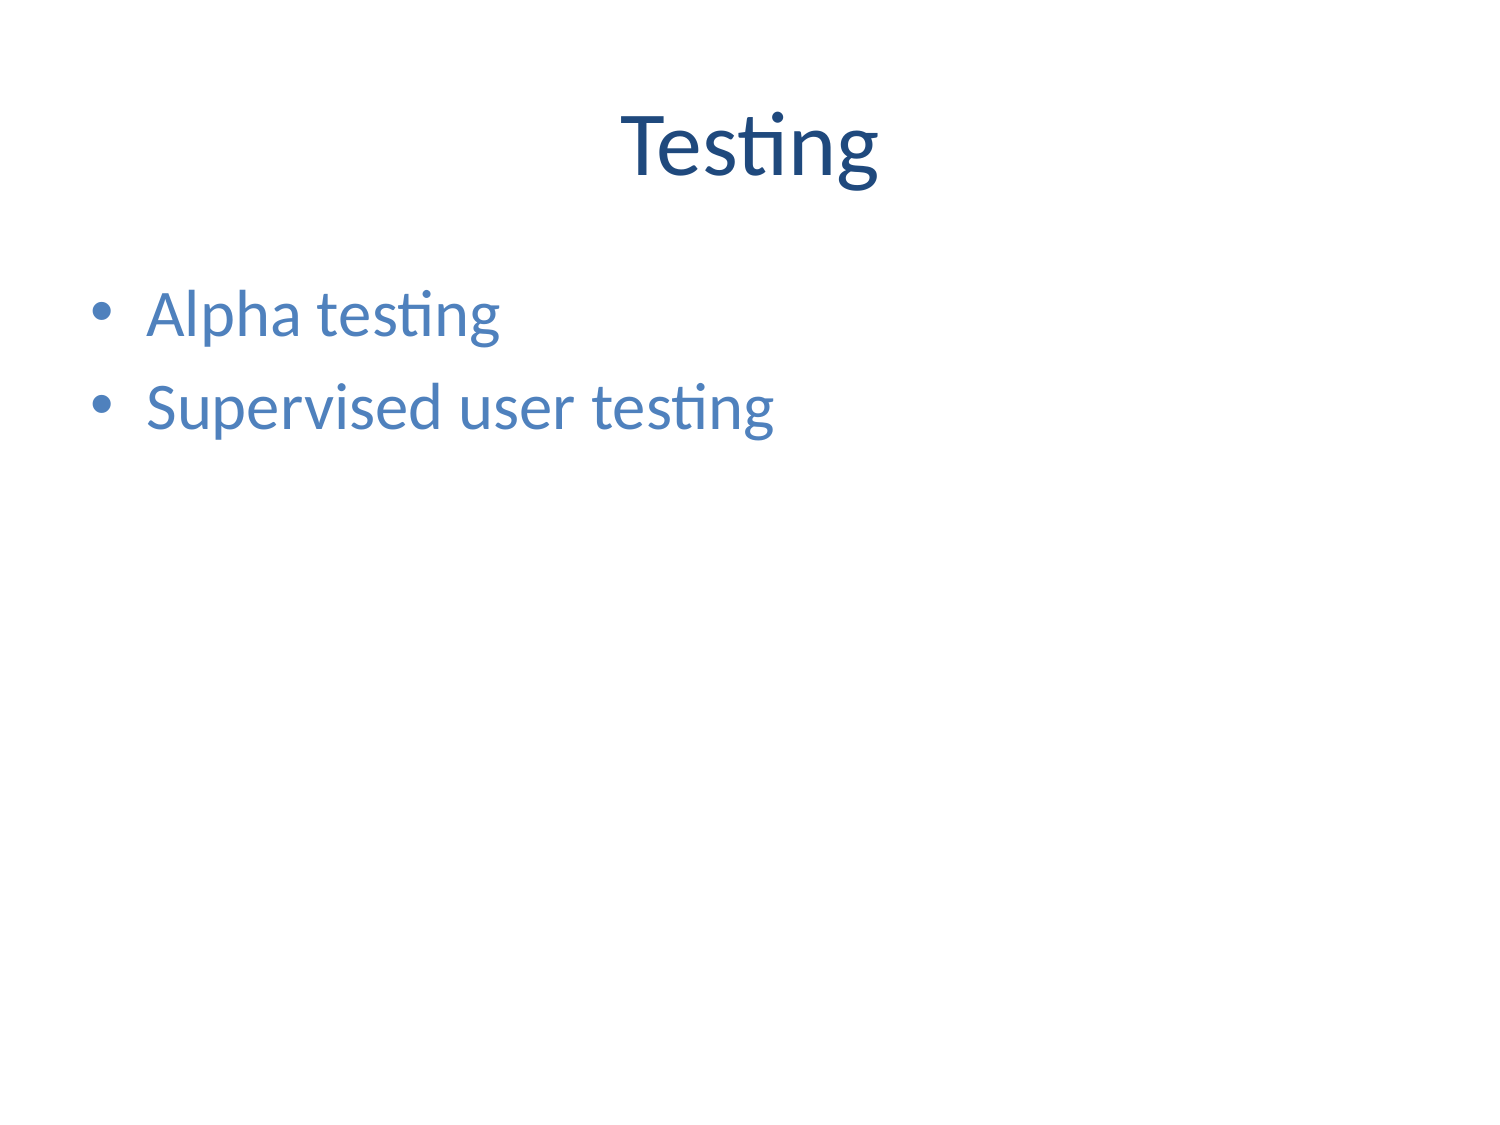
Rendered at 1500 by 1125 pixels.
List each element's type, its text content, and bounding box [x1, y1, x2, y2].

title Testing [75, 45, 1425, 233]
list Alpha testing Supervised user testing [75, 262, 1425, 1005]
